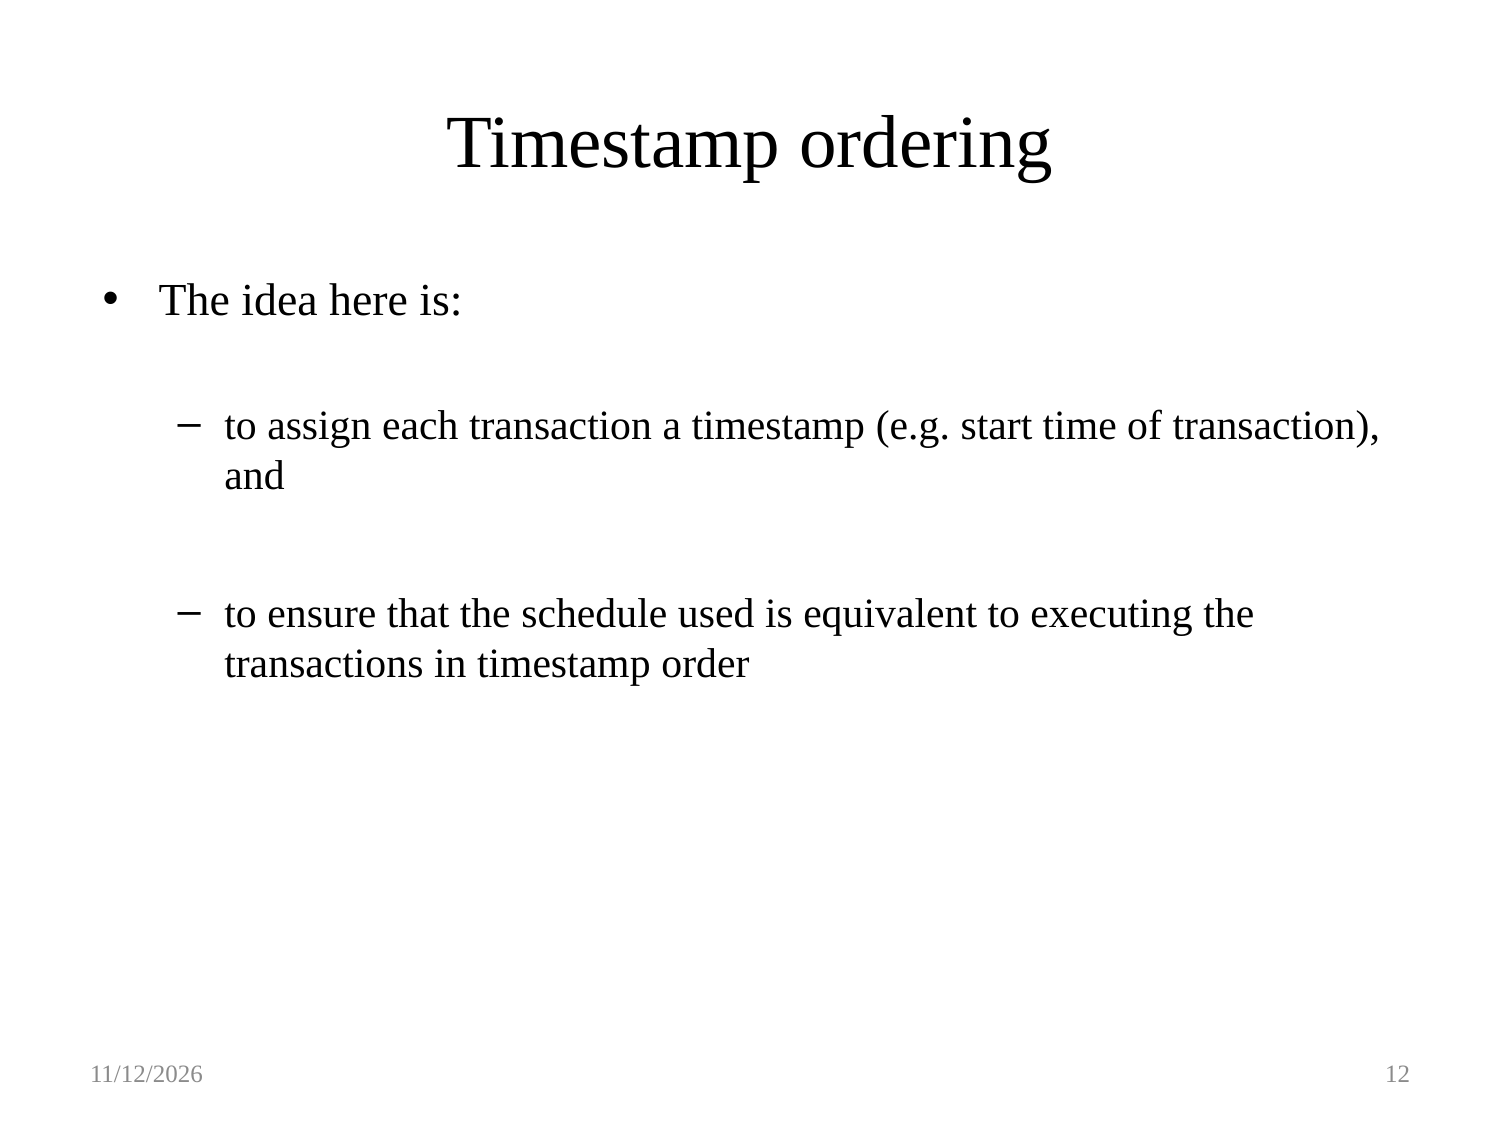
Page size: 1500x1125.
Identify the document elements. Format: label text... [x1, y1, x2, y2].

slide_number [75, 1042, 425, 1103]
title Timestamp ordering [75, 37, 1425, 238]
slide_number 12 [1074, 1042, 1425, 1103]
list The idea here is: to assign each transaction a timestamp (e.g. start time of transaction), and to ensure that the schedule used is equivalent to executing the transactions in timestamp order [87, 262, 1438, 1005]
